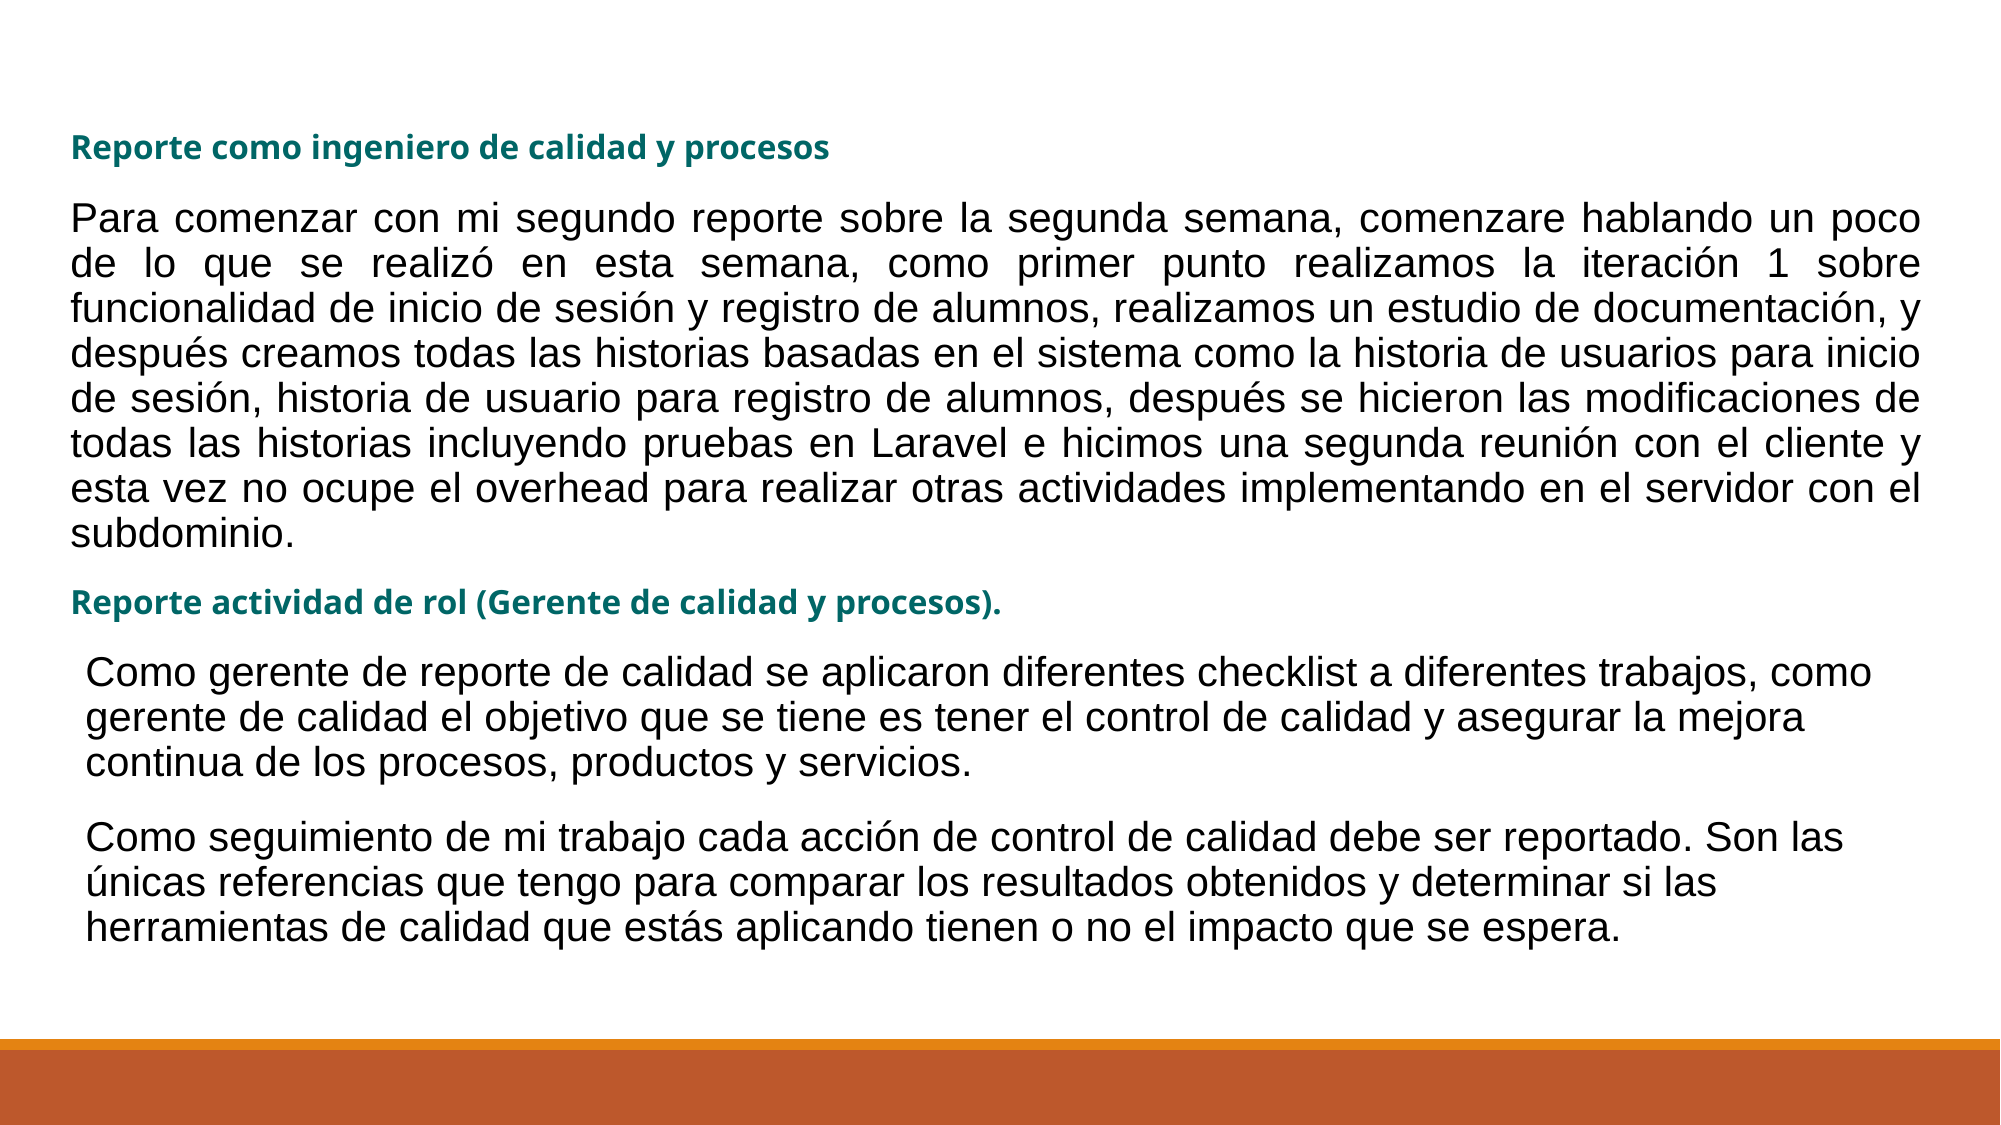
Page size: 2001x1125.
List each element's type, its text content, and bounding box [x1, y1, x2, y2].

list Reporte como ingeniero de calidad y procesos Para comenzar con mi segundo reporte sobre la segunda semana, comenzare hablando un poco de lo que se realizó en esta semana, como primer punto realizamos la iteración 1 sobre funcionalidad de inicio de sesión y registro de alumnos, realizamos un estudio de documentación, y después creamos todas las historias basadas en el sistema como la historia de usuarios para inicio de sesión, historia de usuario para registro de alumnos, después se hicieron las modificaciones de todas las historias incluyendo pruebas en Laravel e hicimos una segunda reunión con el cliente y esta vez no ocupe el overhead para realizar otras actividades implementando en el servidor con el subdominio. Reporte actividad de rol (Gerente de calidad y procesos). Como gerente de reporte de calidad se aplicaron diferentes checklist a diferentes trabajos, como gerente de calidad el objetivo que se tiene es tener el control de calidad y asegurar la mejora continua de los procesos, productos y servicios. Como seguimiento de mi trabajo cada acción de control de calidad debe ser reportado. Son las únicas referencias que tengo para comparar los resultados obtenidos y determinar si las herramientas de calidad que estás aplicando tienen o no el impacto que se espera. [69, 53, 1924, 1004]
